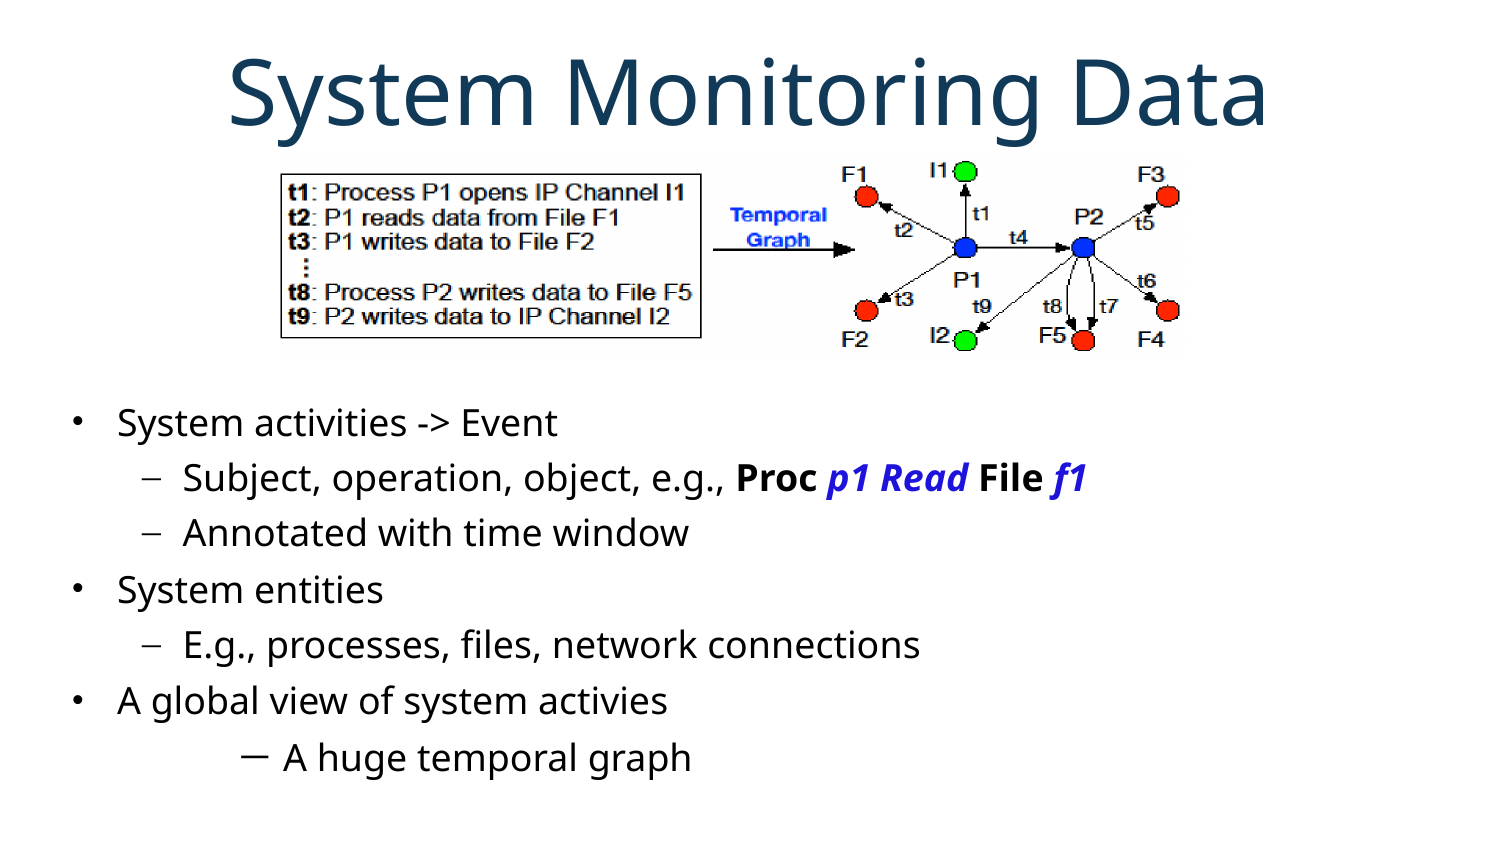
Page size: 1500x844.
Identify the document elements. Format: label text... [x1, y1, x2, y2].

title System Monitoring Data [51, 18, 1449, 149]
picture [276, 148, 1187, 358]
list System activities -> Event Subject, operation, object, e.g., Proc p1 Read File f1 Annotated with time window System entities E.g., processes, files, network connections A global view of system activies －A huge temporal graph [45, 383, 1478, 668]
